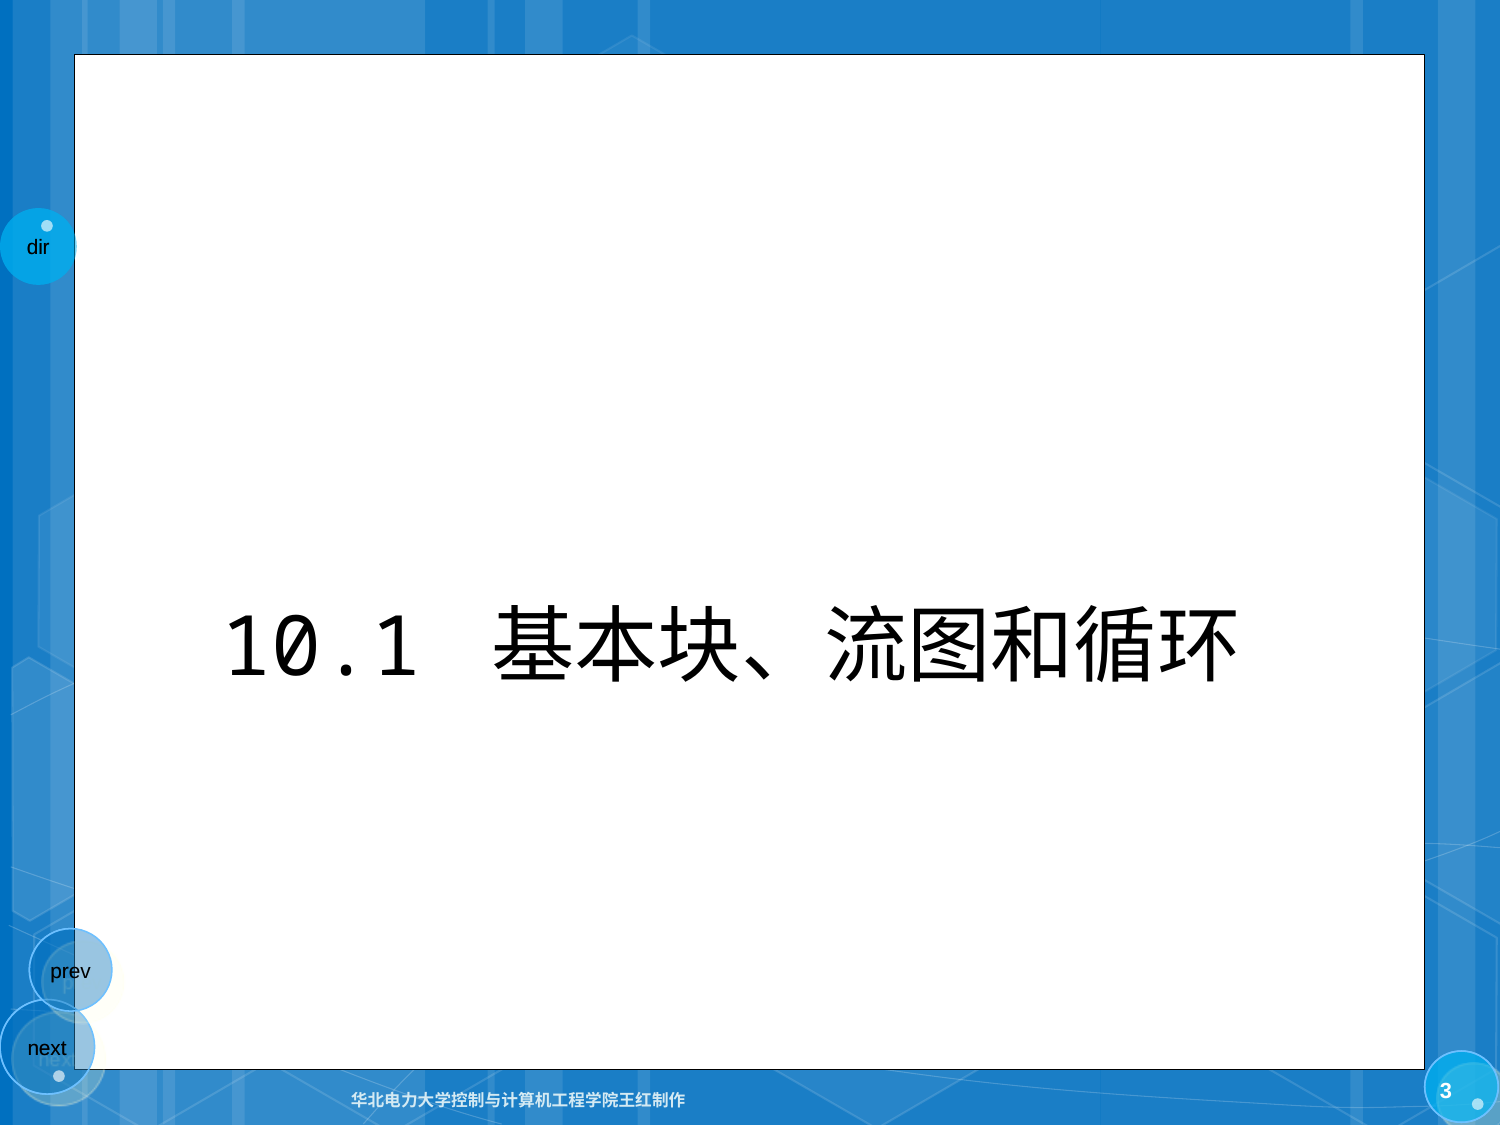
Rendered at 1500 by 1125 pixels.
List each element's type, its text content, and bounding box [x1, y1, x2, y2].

slide_number 3 [1424, 1060, 1495, 1121]
title 10.1 基本块、流图和循环 [206, 475, 1296, 700]
footer 华北电力大学控制与计算机工程学院王红制作 [143, 1069, 701, 1125]
